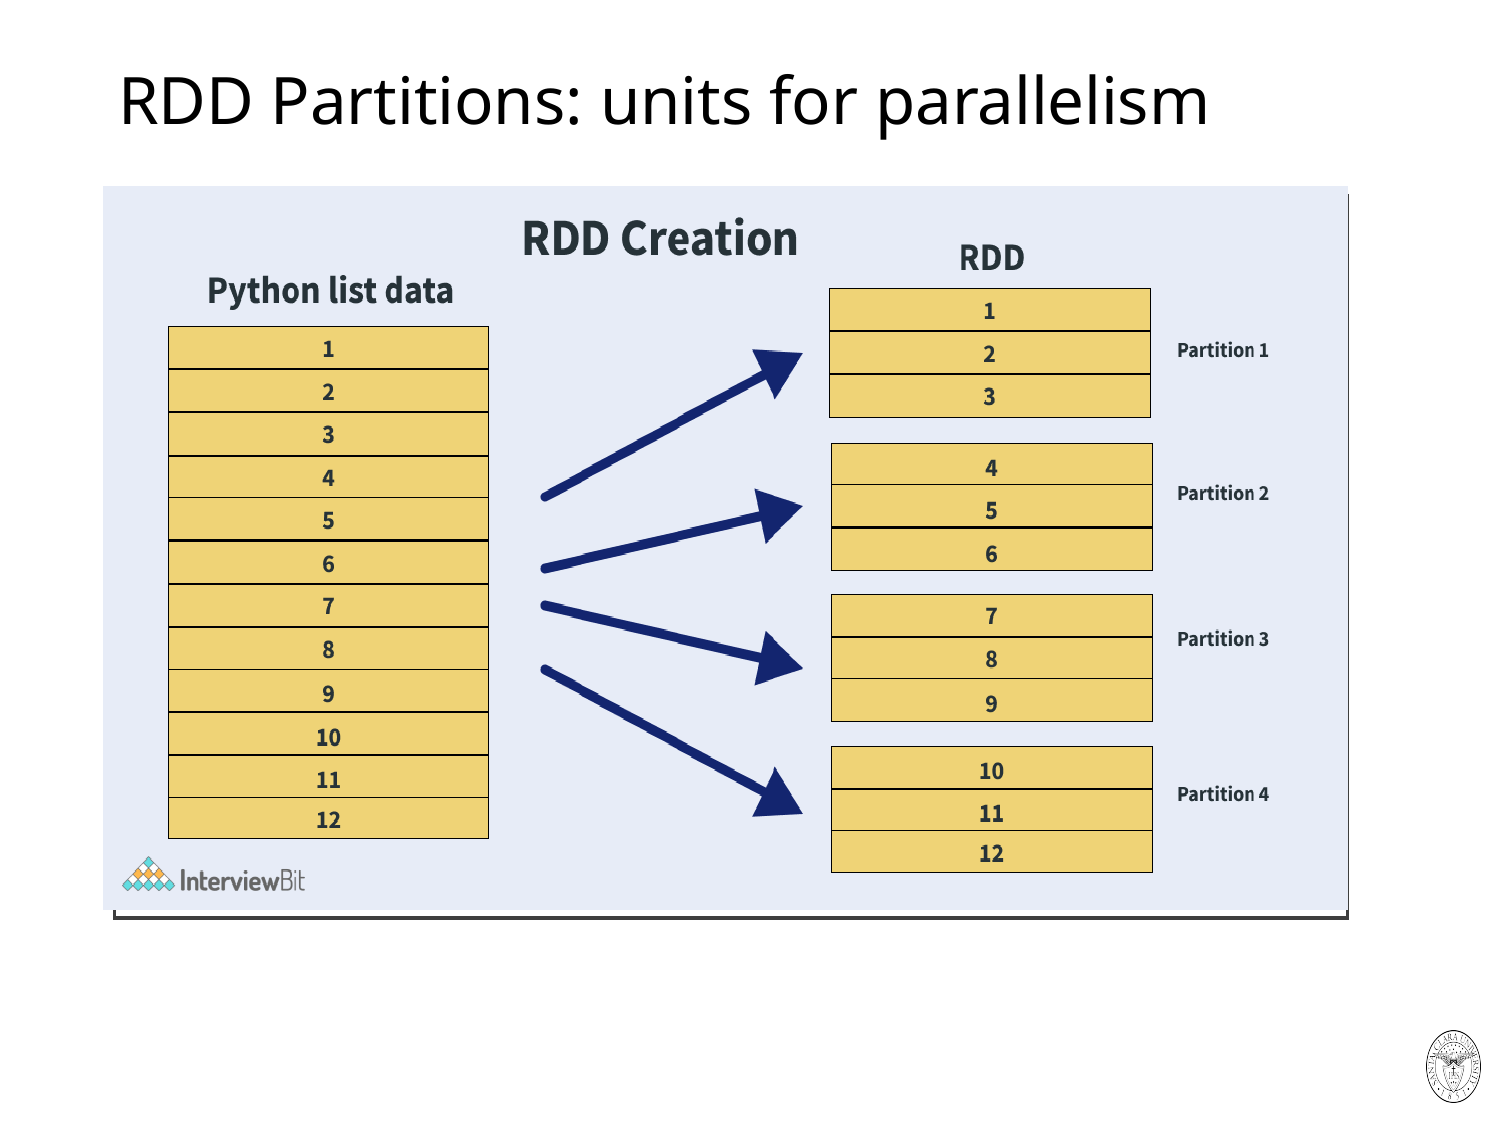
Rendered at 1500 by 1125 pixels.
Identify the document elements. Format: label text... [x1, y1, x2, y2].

picture [103, 186, 1348, 910]
title RDD Partitions: units for parallelism [103, 59, 1397, 146]
text_box [114, 194, 1349, 919]
picture [1426, 1030, 1481, 1103]
